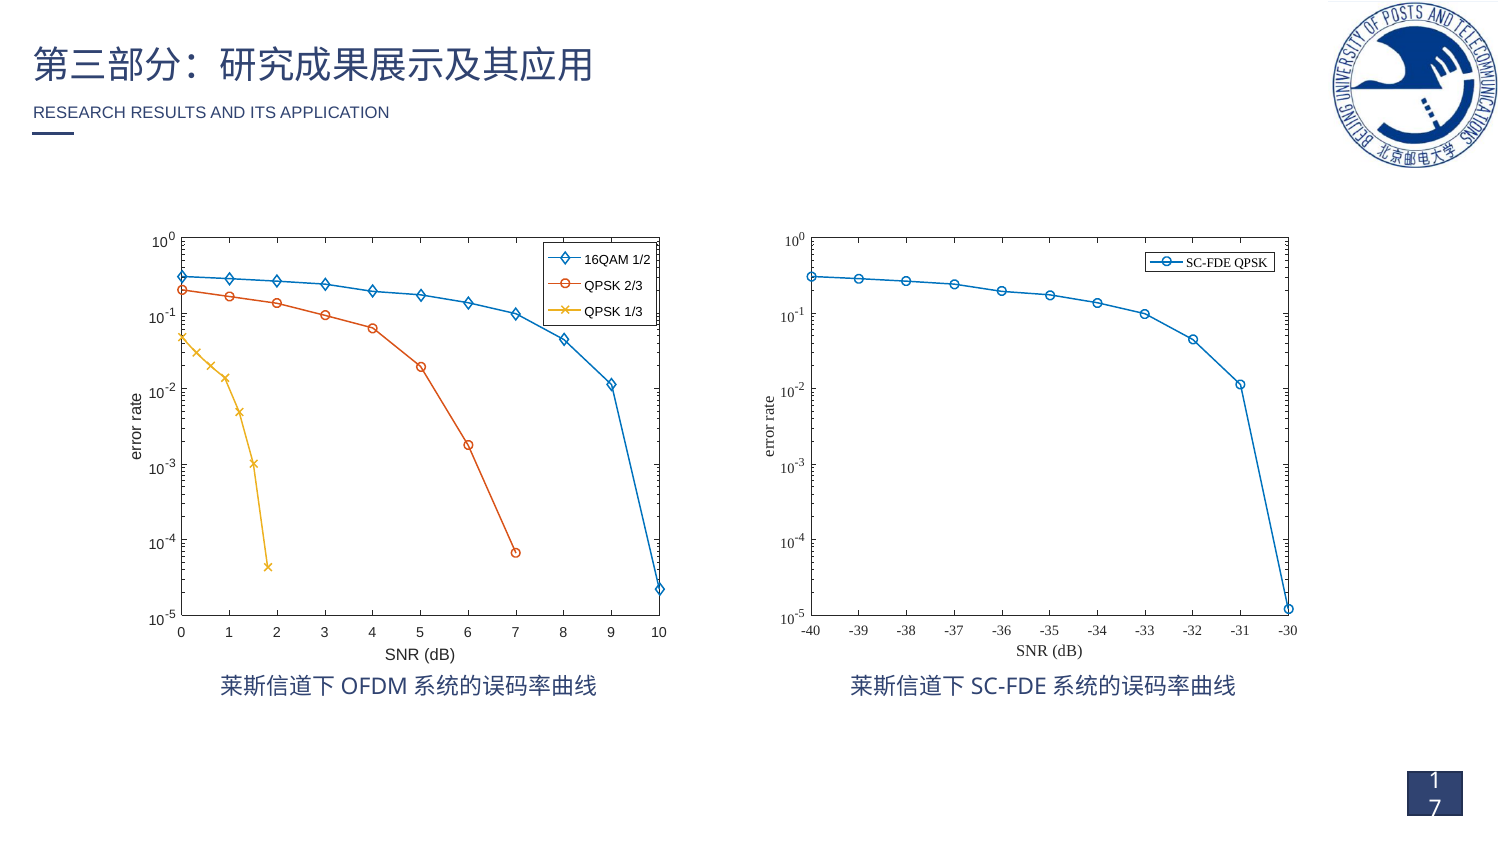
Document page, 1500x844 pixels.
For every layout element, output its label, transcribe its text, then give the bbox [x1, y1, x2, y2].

text_box 莱斯信道下OFDM系统的误码率曲线 [205, 665, 613, 707]
text_box 17 [1407, 771, 1463, 816]
text_box 第三部分：研究成果展示及其应用 [17, 33, 611, 94]
text_box RESEARCH RESULTS AND ITS APPLICATION [18, 94, 406, 129]
picture [101, 203, 717, 665]
picture [1327, 1, 1498, 168]
picture [730, 203, 1346, 665]
text_box 莱斯信道下SC-FDE系统的误码率曲线 [824, 665, 1252, 707]
